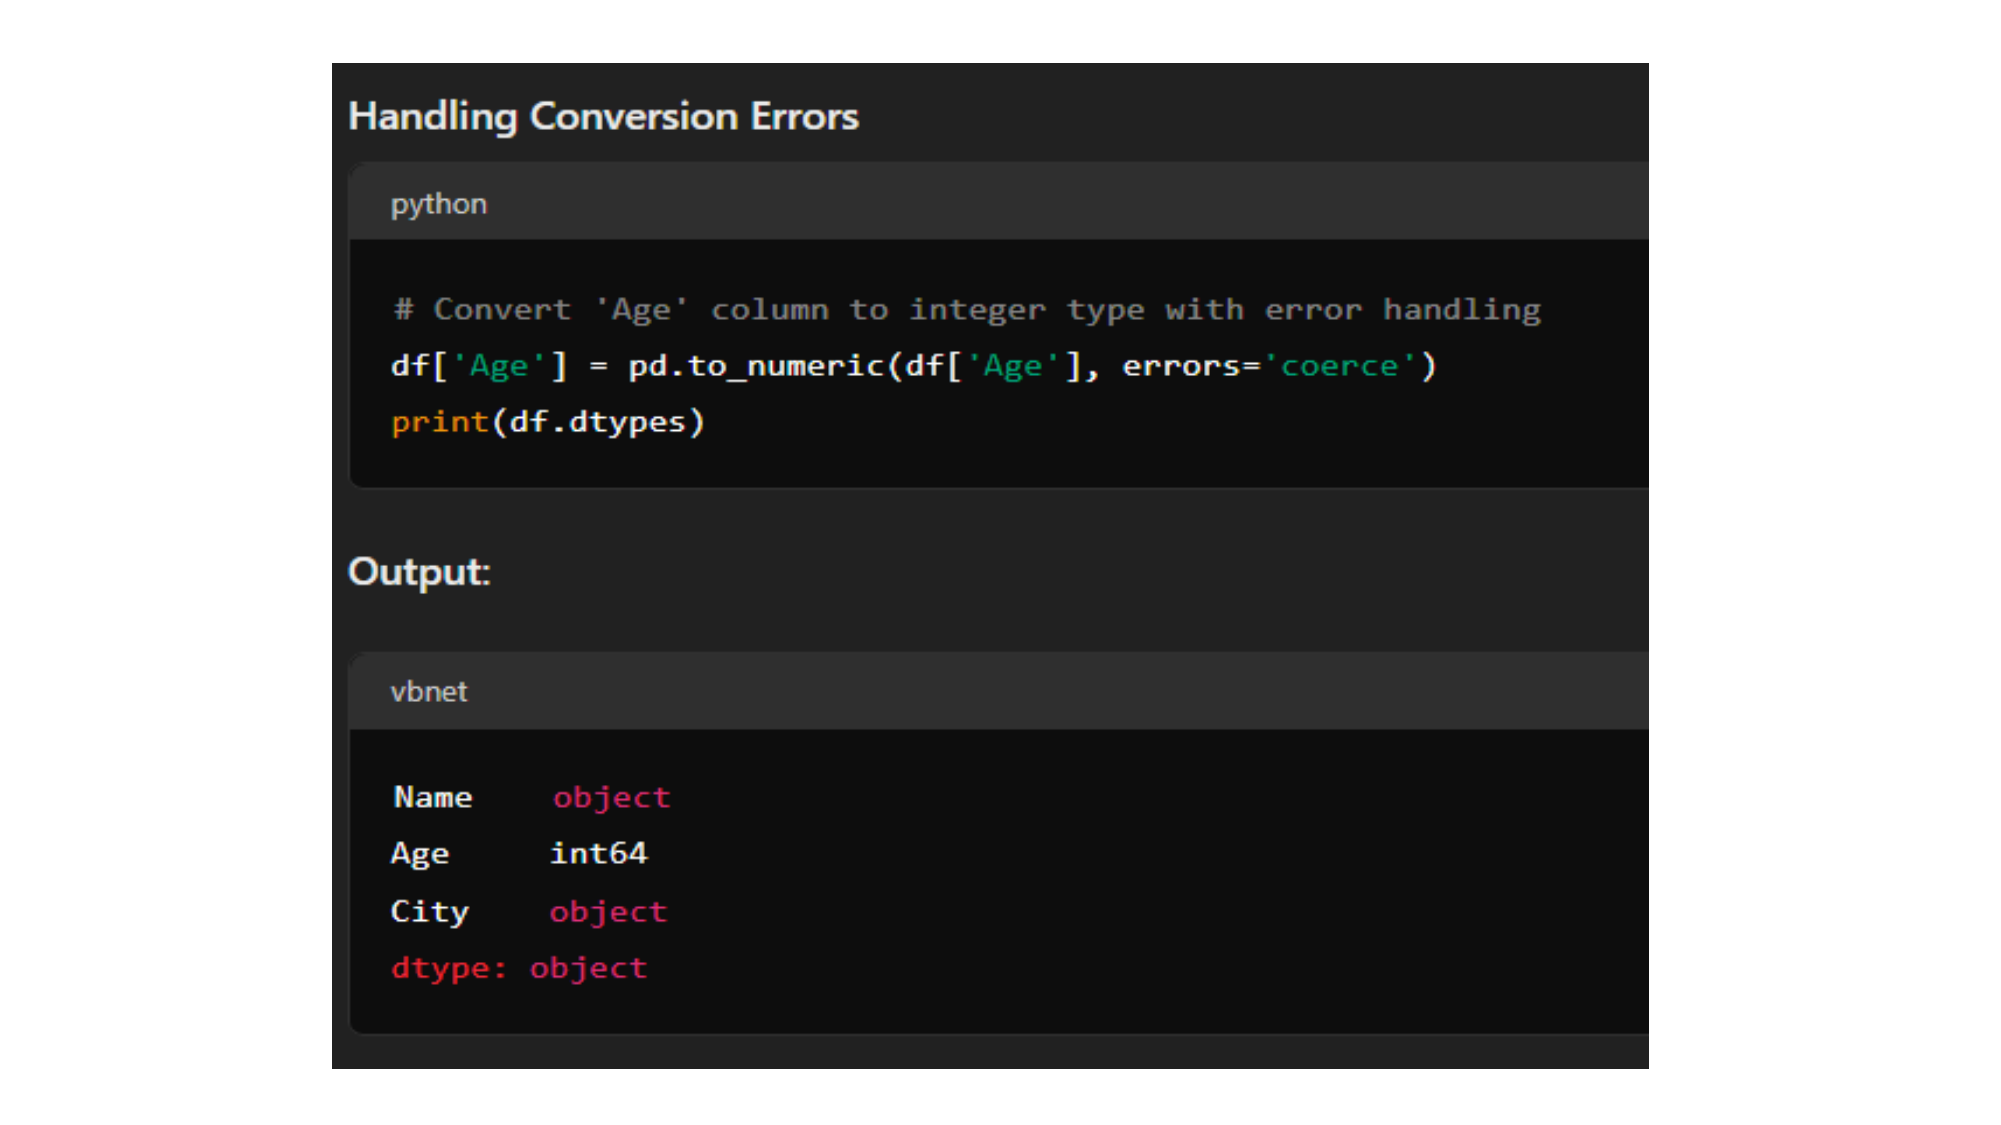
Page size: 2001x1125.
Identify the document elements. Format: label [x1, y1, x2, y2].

list [331, 63, 1649, 1069]
